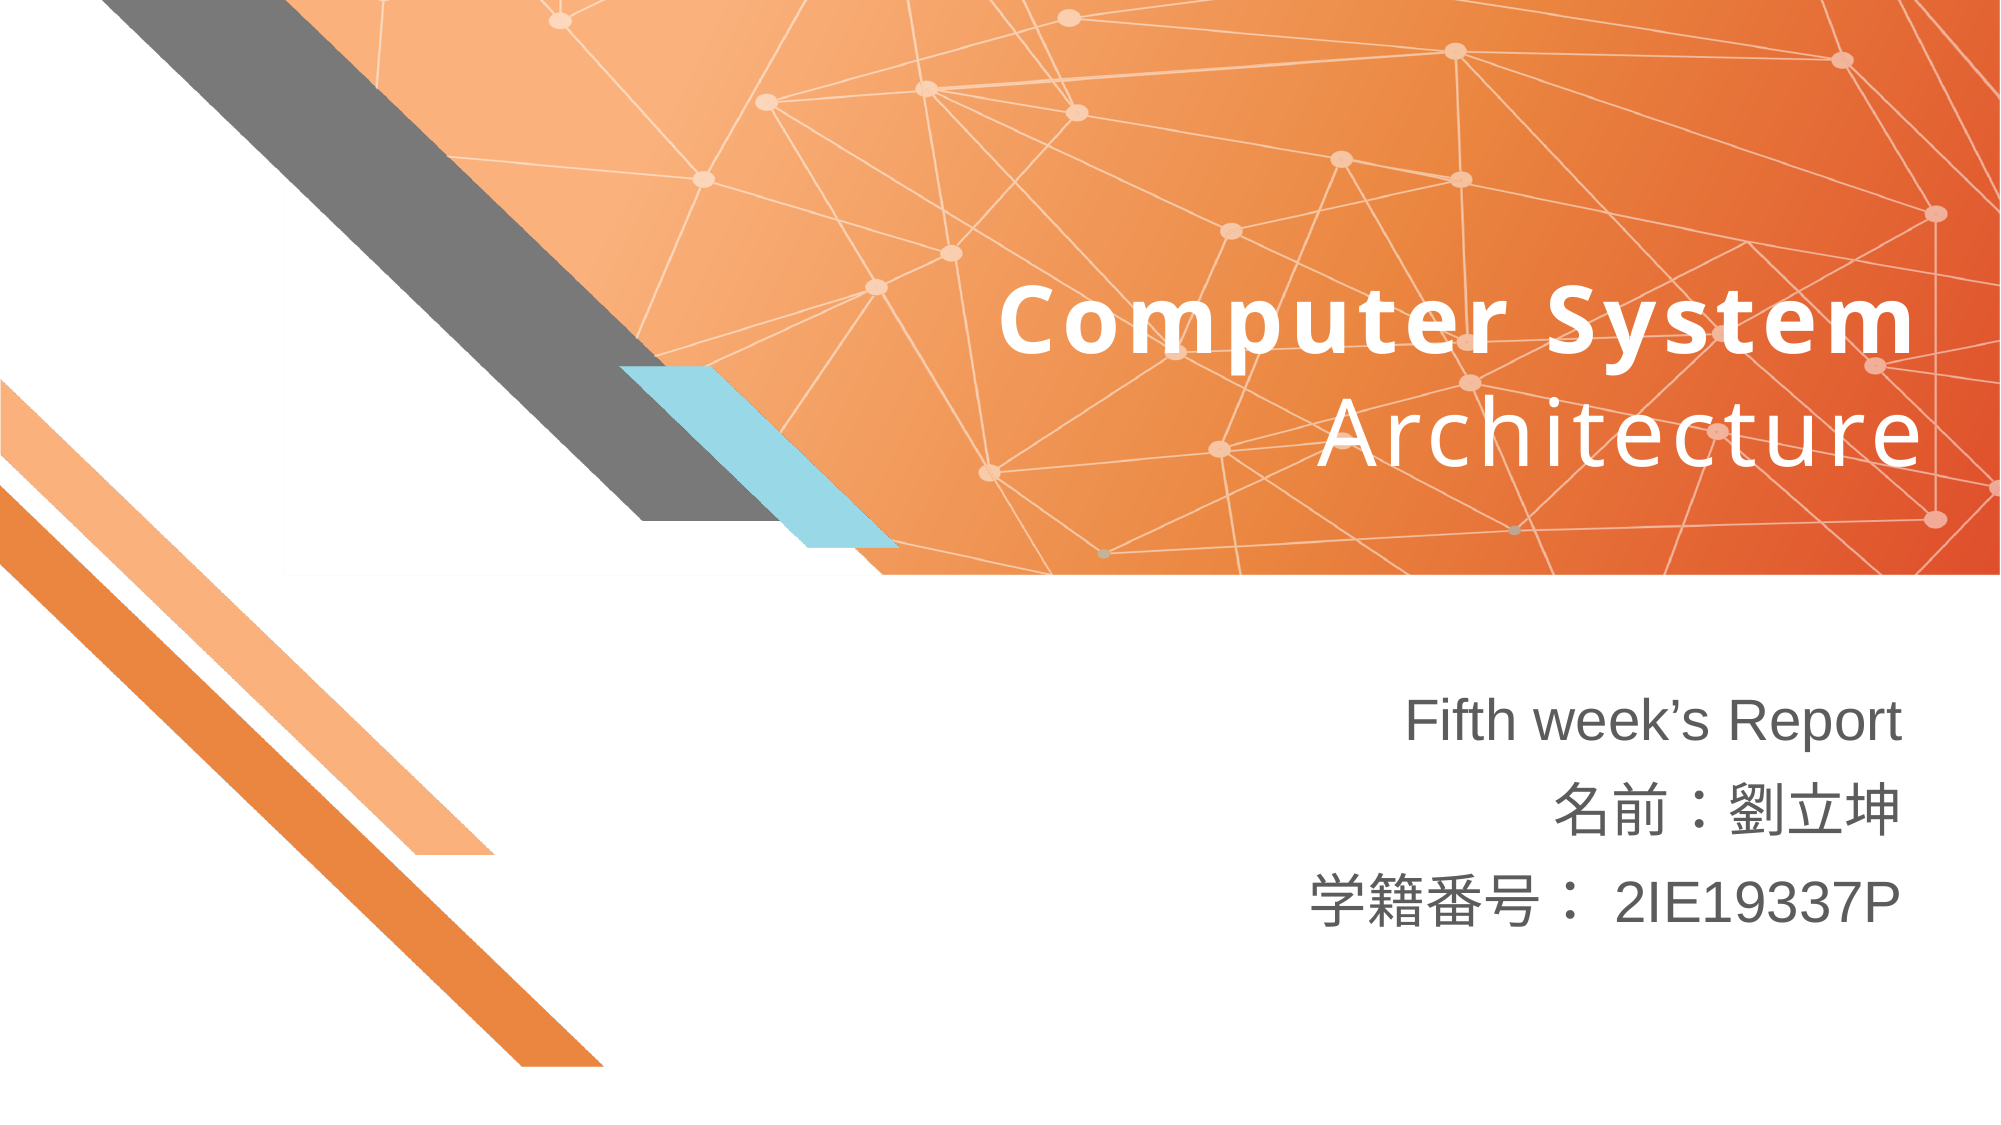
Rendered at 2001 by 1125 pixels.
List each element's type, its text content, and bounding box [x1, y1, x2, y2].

picture [0, 0, 2000, 1067]
subtitle Fifth week’s Report 名前：劉立坤 学籍番号：2IE19337P [1287, 675, 1924, 981]
title Computer System Architecture [912, 271, 1924, 493]
